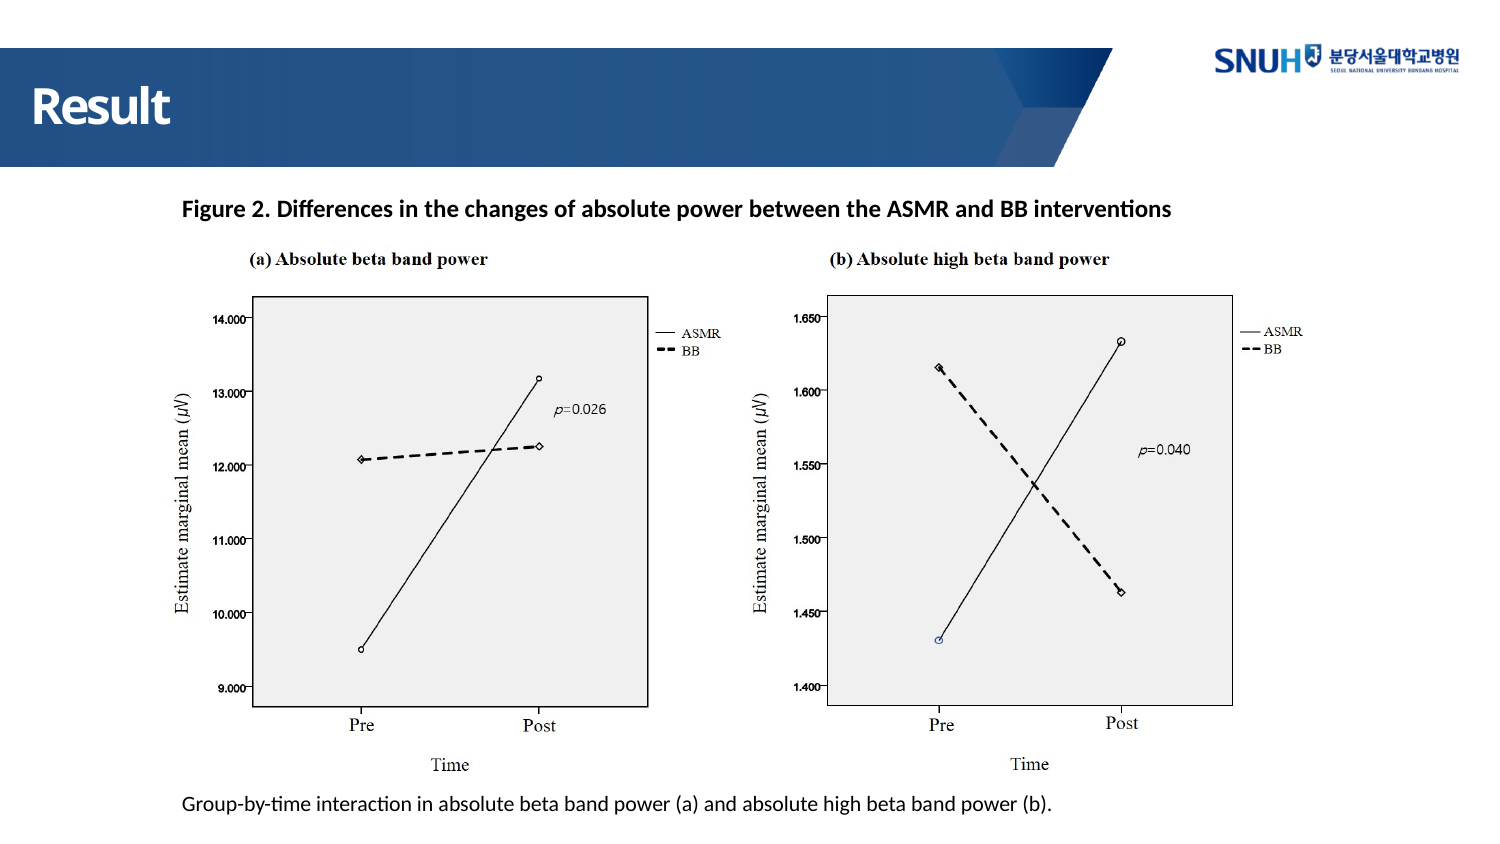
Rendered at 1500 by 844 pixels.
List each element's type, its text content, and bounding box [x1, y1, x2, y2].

text_box Group-by-time interaction in absolute beta band power (a) and absolute high beta band power (b). [83, 755, 1500, 823]
text_box Figure 2. Differences in the changes of absolute power between the ASMR and BB interventions [84, 154, 1209, 230]
picture [145, 213, 1393, 790]
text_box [0, 47, 1113, 167]
picture [1208, 35, 1465, 80]
